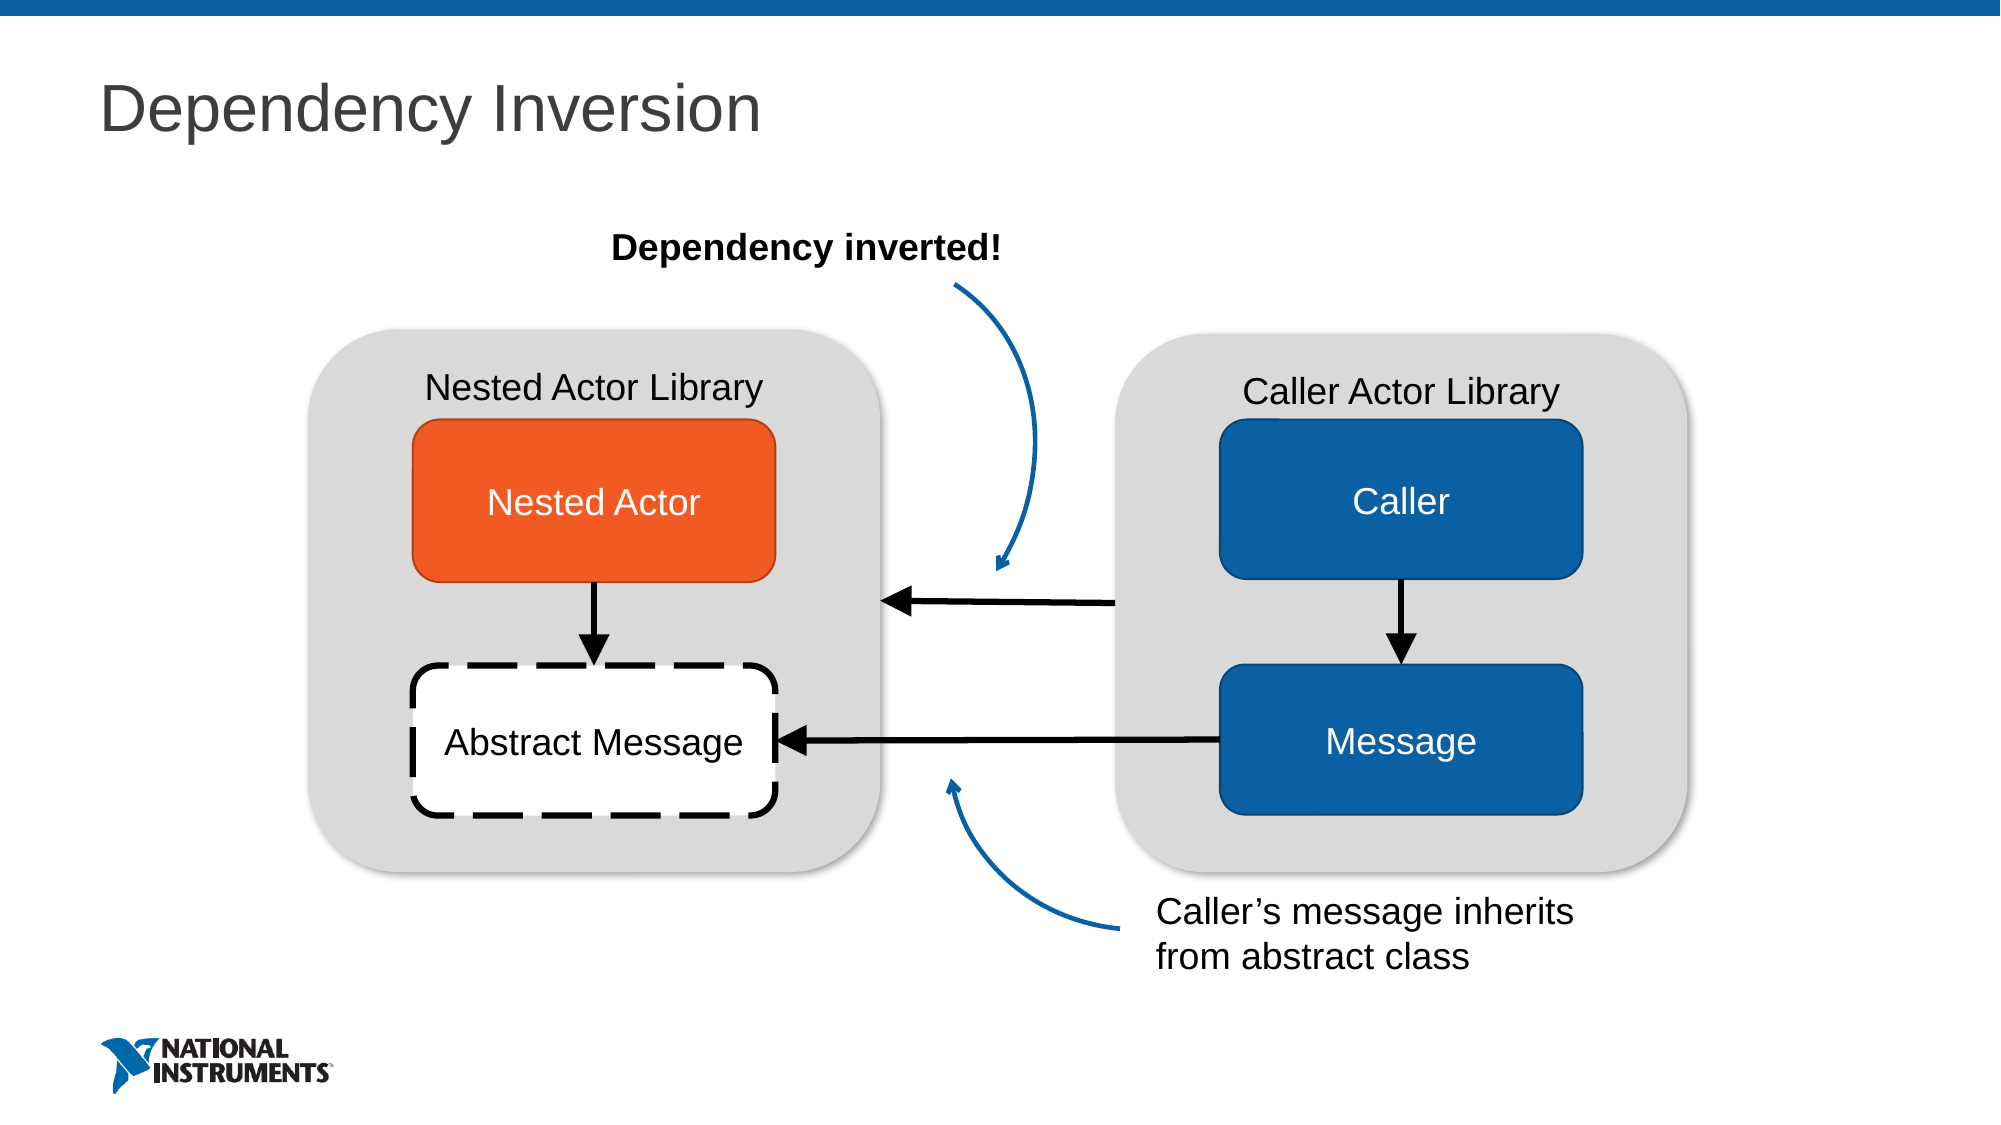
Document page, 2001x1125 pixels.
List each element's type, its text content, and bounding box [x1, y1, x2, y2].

text_box Dependency inverted! [596, 216, 1018, 276]
text_box Caller [1218, 418, 1584, 581]
text_box Nested Actor Library [307, 328, 881, 873]
text_box Caller’s message inherits from abstract class [1141, 879, 1630, 985]
text_box Abstract Message [412, 665, 776, 817]
text_box Caller Actor Library [1114, 333, 1688, 873]
title Dependency Inversion [99, 60, 1900, 160]
text_box [836, 283, 1037, 572]
text_box Message [1218, 663, 1584, 816]
text_box Nested Actor [411, 418, 777, 584]
text_box [946, 745, 1144, 930]
